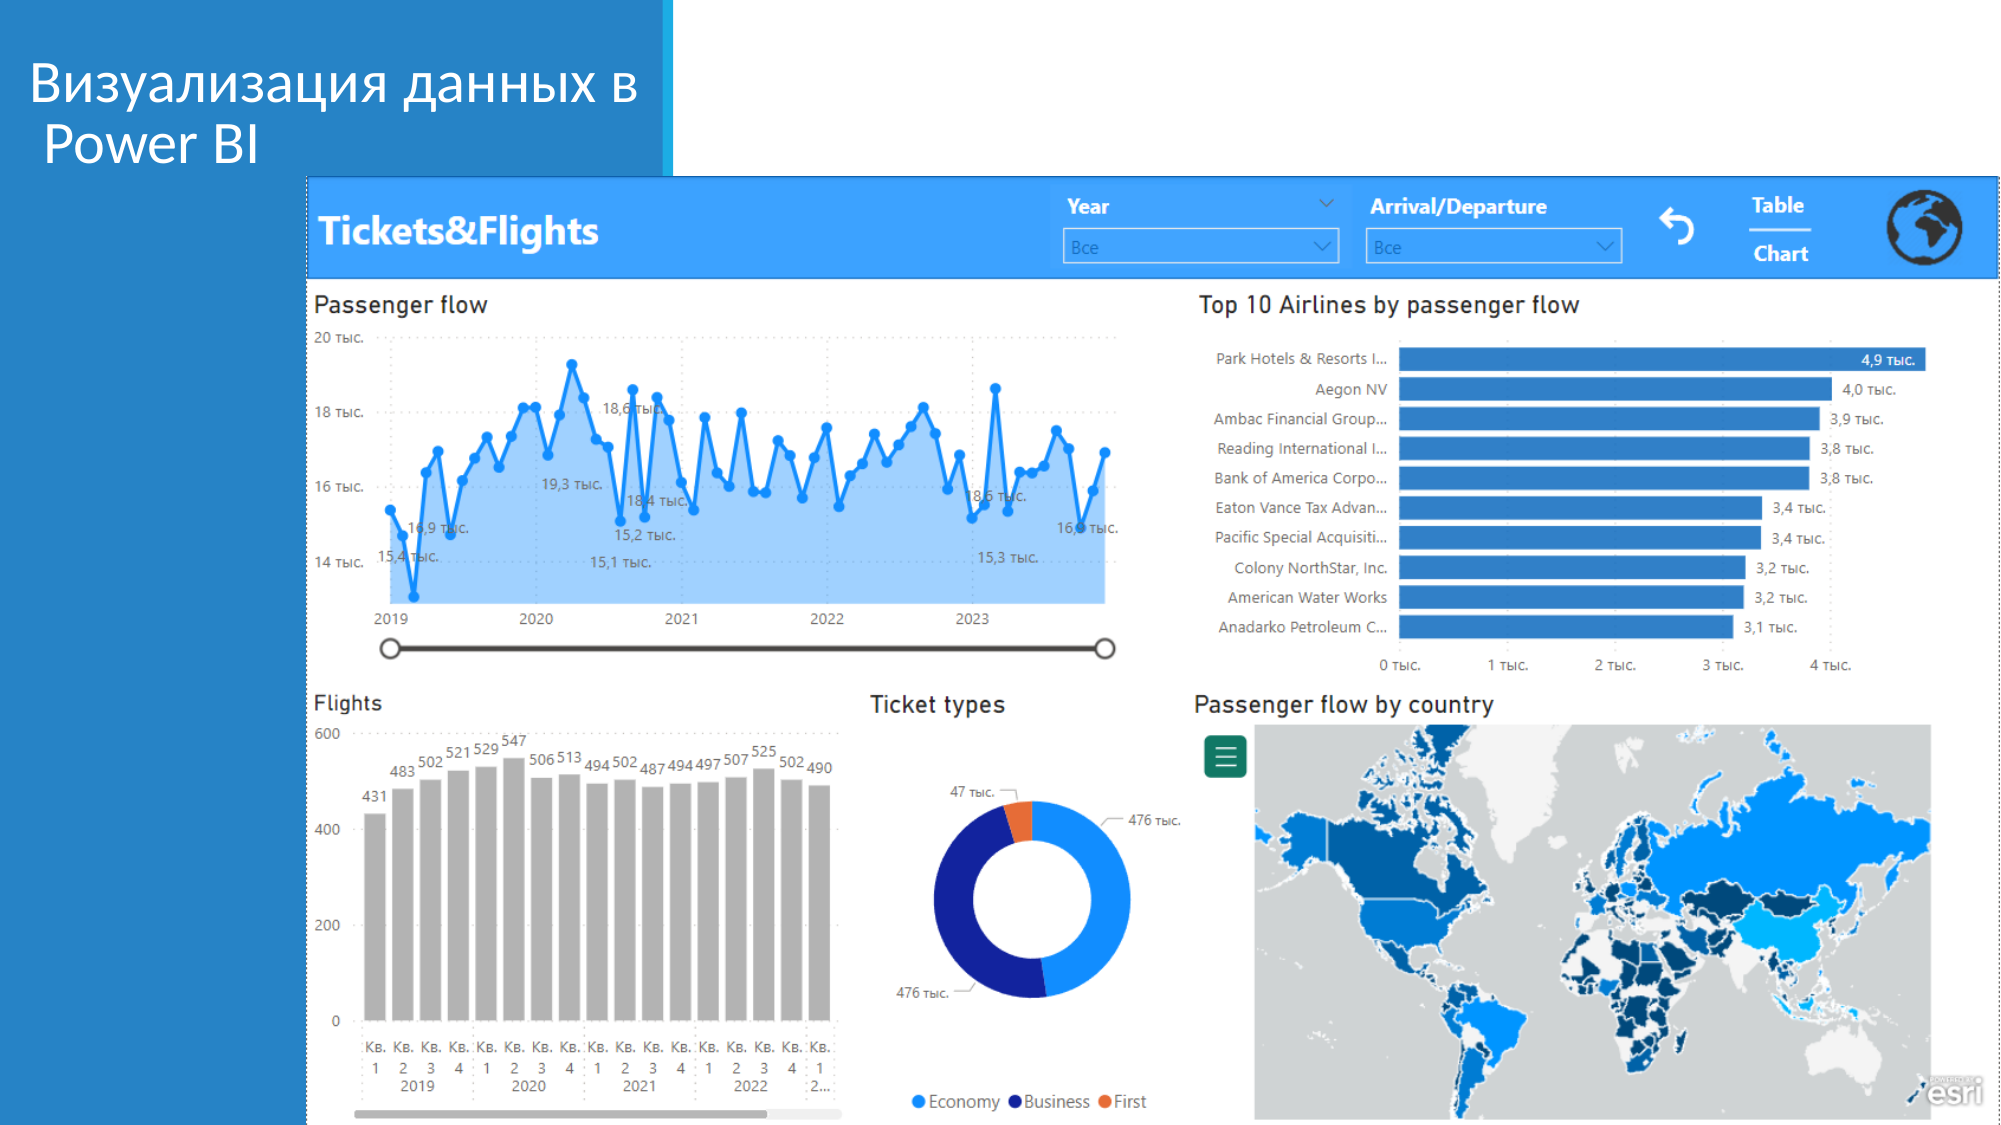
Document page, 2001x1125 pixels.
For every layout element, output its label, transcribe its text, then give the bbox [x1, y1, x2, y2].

title Визуализация данных в Power BI [14, 24, 716, 177]
picture [306, 176, 2000, 1125]
